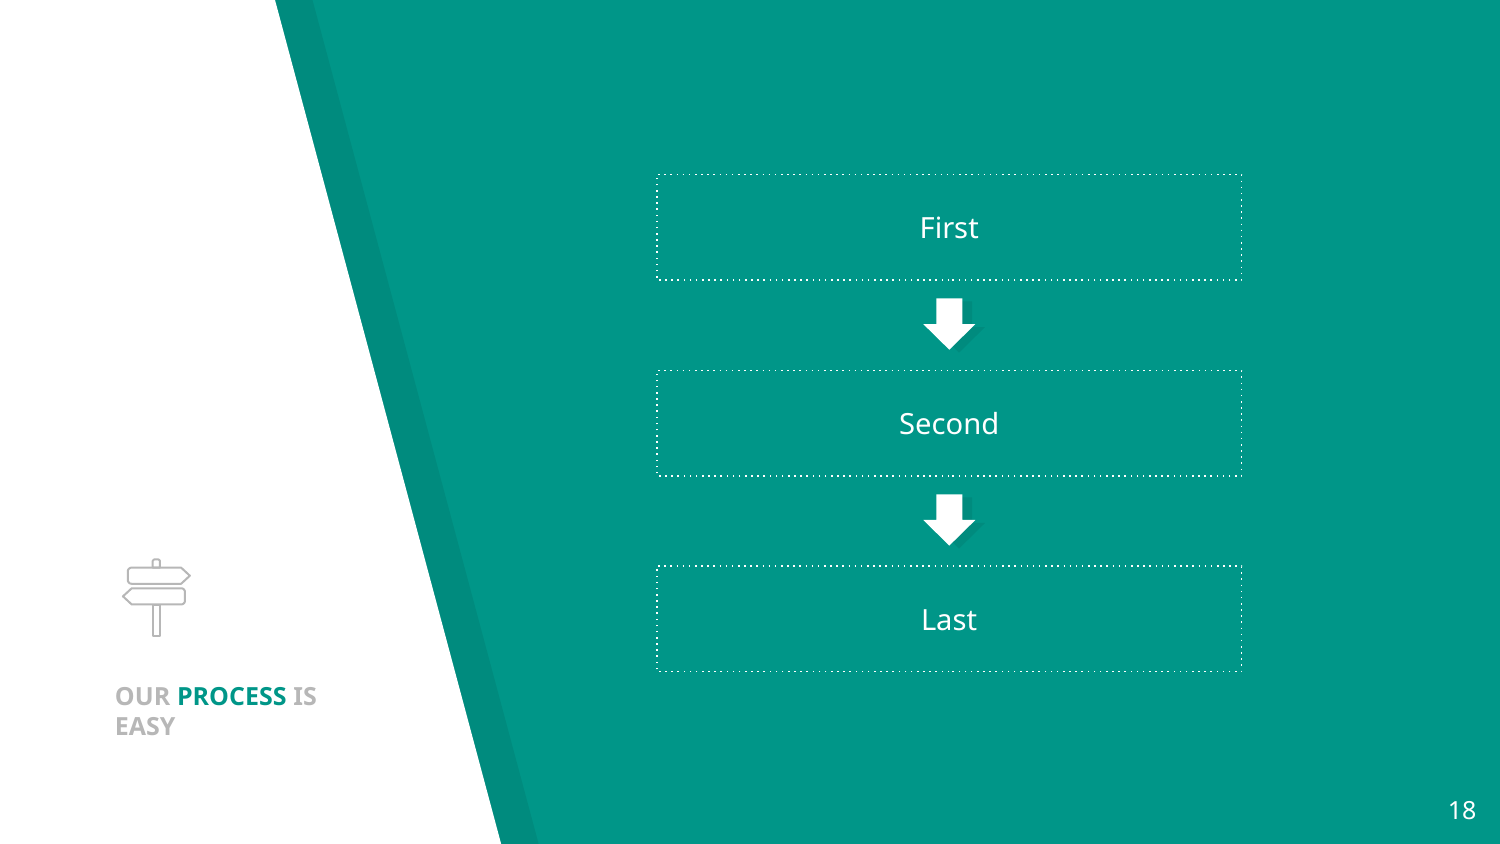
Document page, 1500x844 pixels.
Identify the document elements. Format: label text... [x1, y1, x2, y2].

title OUR PROCESS IS EASY [100, 675, 365, 755]
text_box First [656, 174, 1242, 280]
text_box Last [656, 566, 1242, 672]
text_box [122, 559, 191, 636]
text_box Second [656, 370, 1242, 476]
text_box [923, 494, 986, 549]
slide_number 18 [1401, 779, 1492, 844]
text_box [923, 298, 986, 353]
